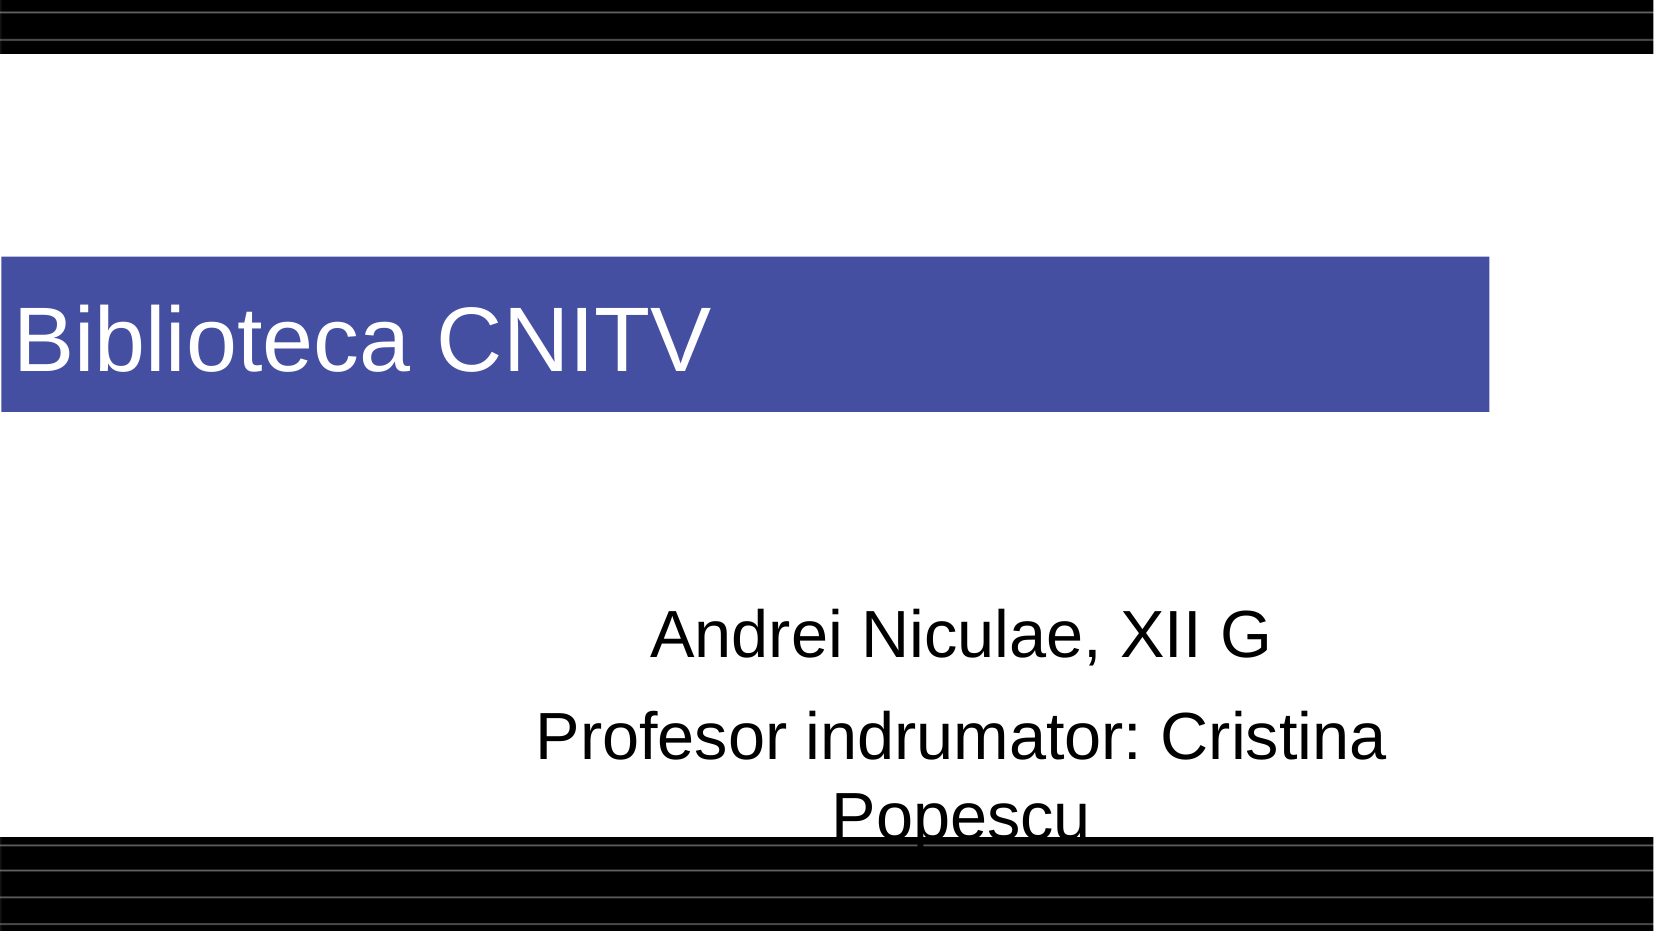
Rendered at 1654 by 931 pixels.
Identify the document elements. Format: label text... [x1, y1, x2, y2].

picture [0, 0, 1654, 54]
picture [0, 837, 434, 931]
picture [1489, 837, 1654, 931]
title Biblioteca CNITV [1, 256, 1490, 412]
subtitle Andrei Niculae, XII G Profesor indrumator: Cristina Popescu [434, 590, 1489, 931]
